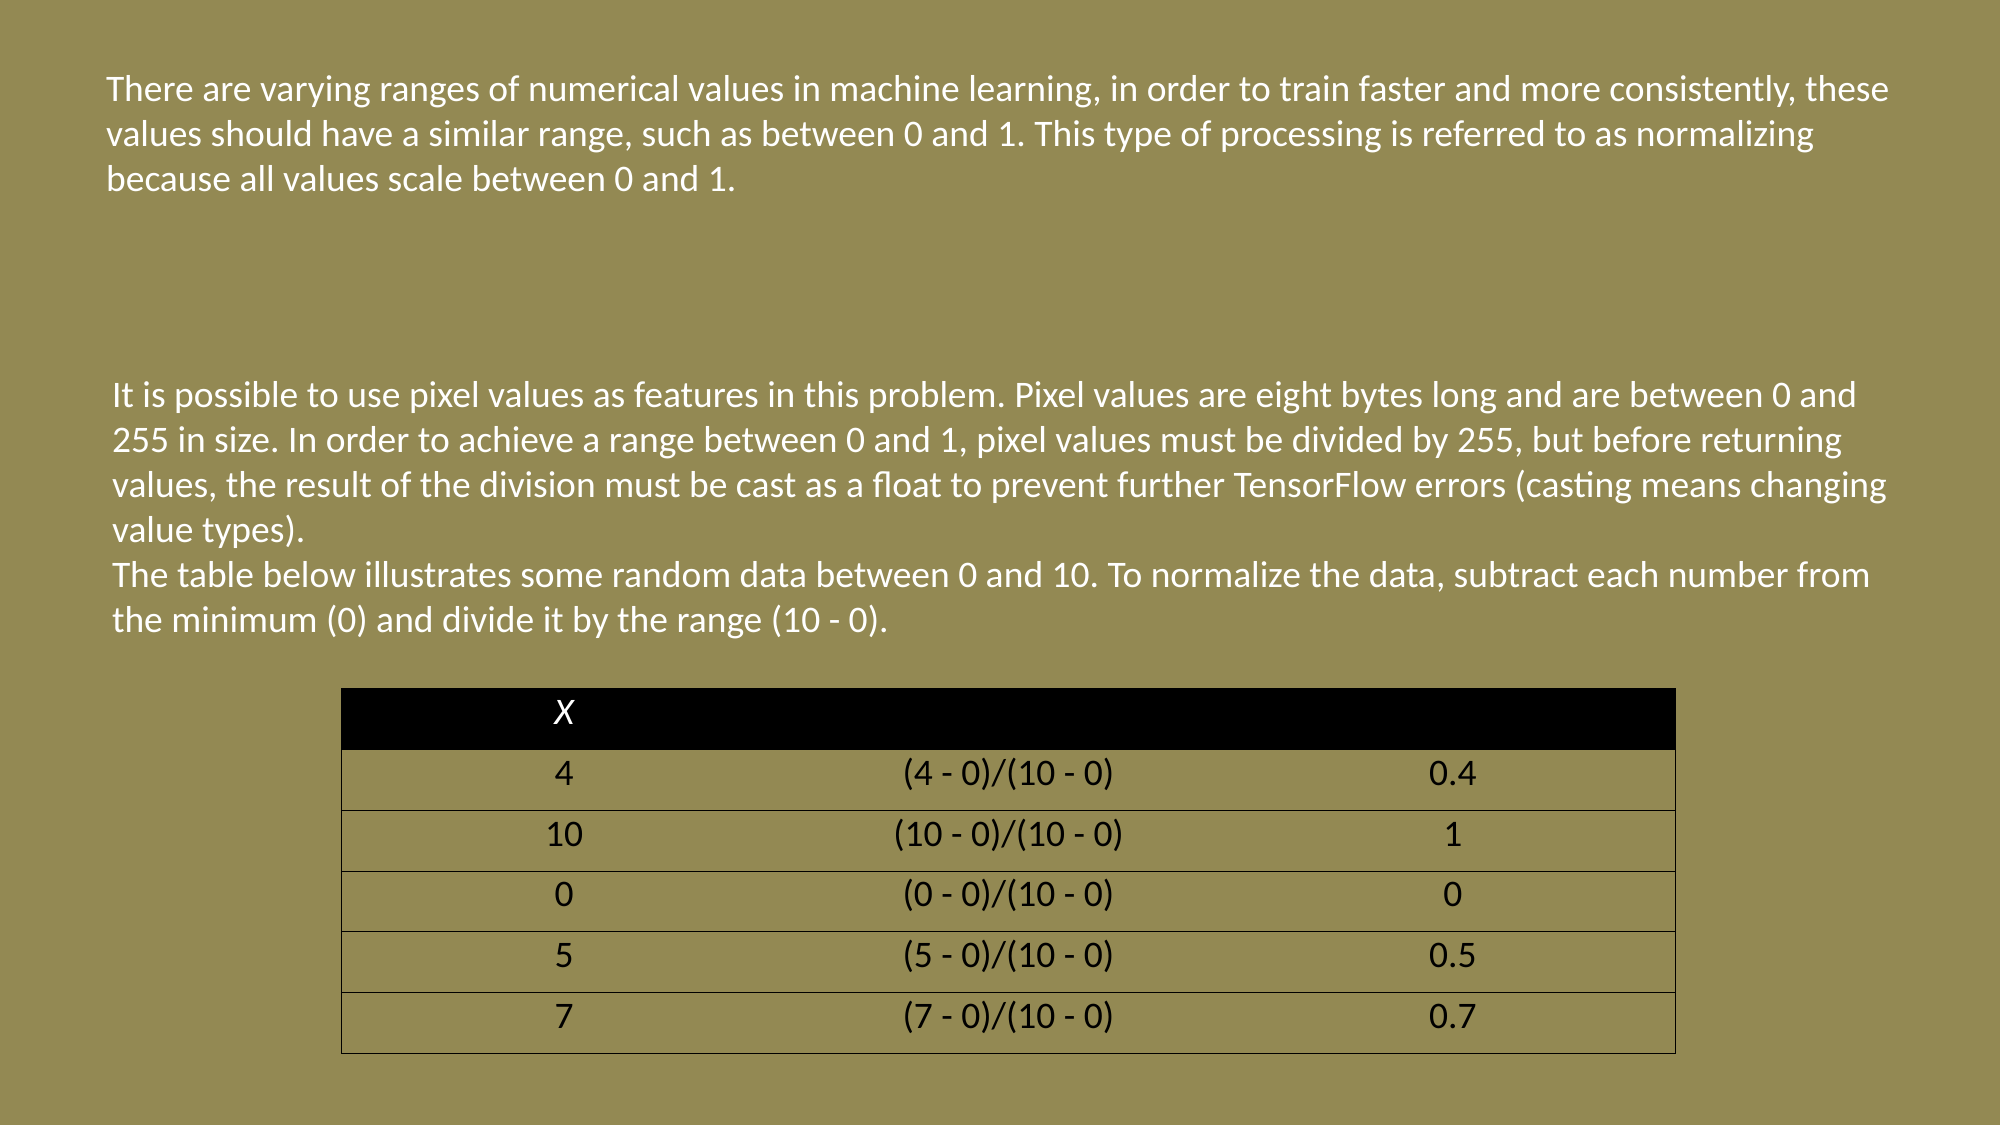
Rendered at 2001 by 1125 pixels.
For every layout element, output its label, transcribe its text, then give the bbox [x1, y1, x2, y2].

text_box It is possible to use pixel values as features in this problem. Pixel values are eight bytes long and are between 0 and 255 in size. In order to achieve a range between 0 and 1, pixel values must be divided by 255, but before returning values, the result of the division must be cast as a float to prevent further TensorFlow errors (casting means changing value types). The table below illustrates some random data between 0 and 10. To normalize the data, subtract each number from the minimum (0) and divide it by the range (10 - 0). [97, 362, 1920, 648]
text_box There are varying ranges of numerical values in machine learning, in order to train faster and more consistently, these values should have a similar range, such as between 0 and 1. This type of processing is referred to as normalizing because all values scale between 0 and 1. [91, 56, 1926, 207]
